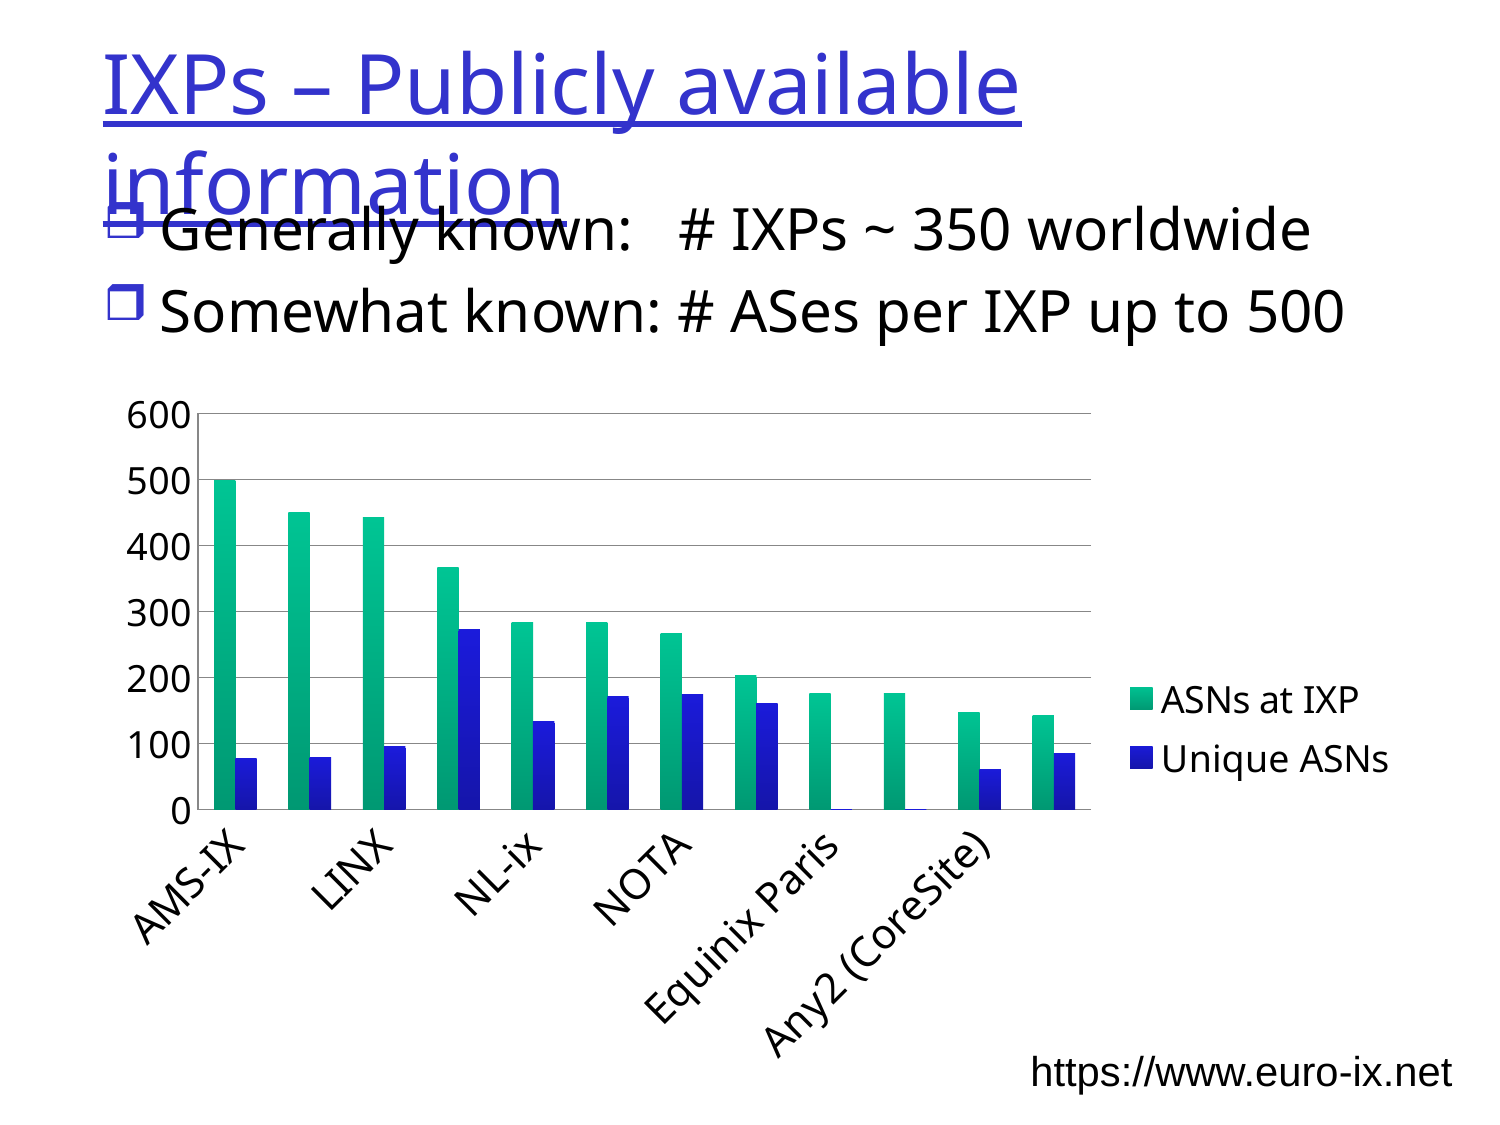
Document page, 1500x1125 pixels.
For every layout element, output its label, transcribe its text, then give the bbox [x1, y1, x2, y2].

title IXPs – Publicly available information [87, 37, 1500, 225]
chart [88, 373, 1424, 1084]
text_box https://www.euro-ix.net [442, 1037, 1468, 1103]
list Generally known: # IXPs ~ 350 worldwide Somewhat known: # ASes per IXP up to 500 [88, 184, 1471, 634]
